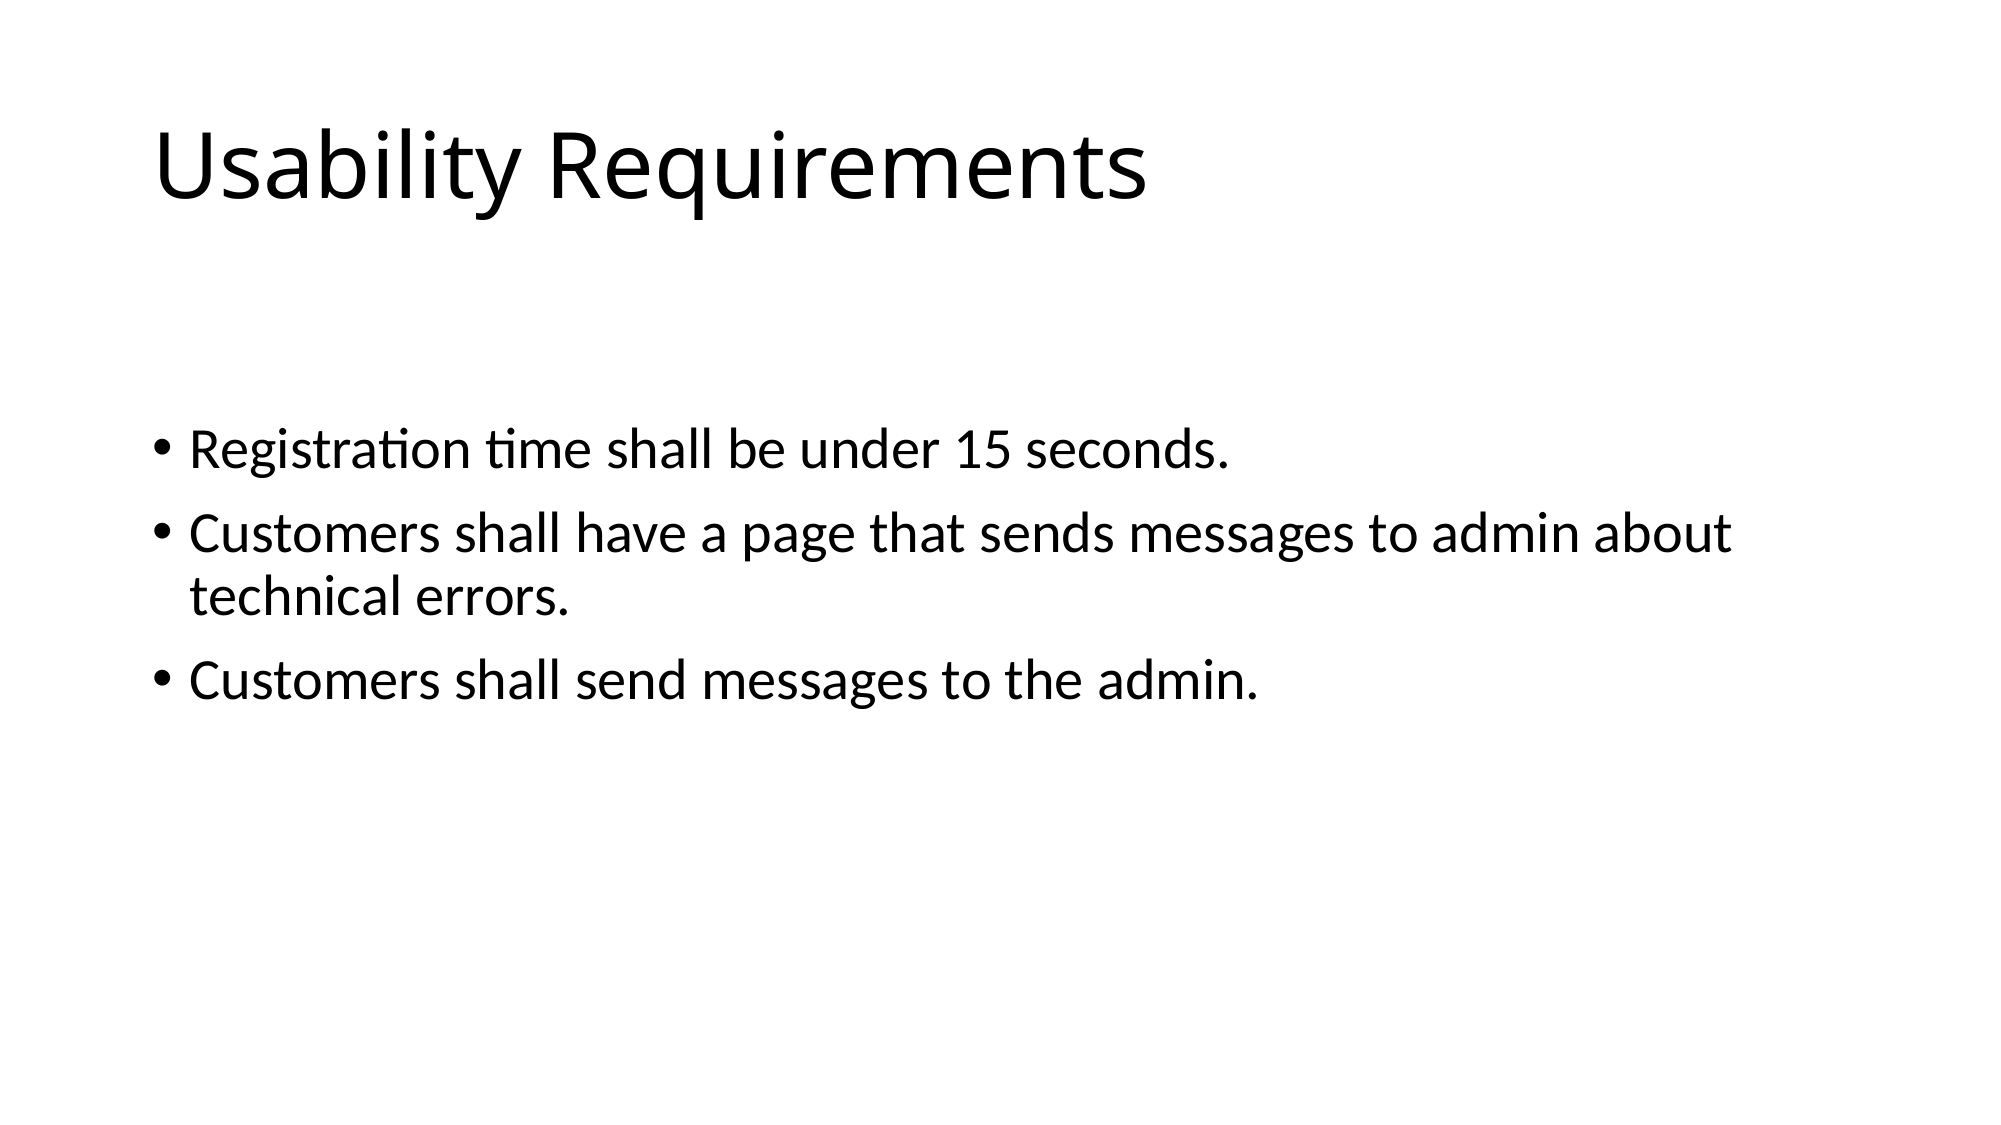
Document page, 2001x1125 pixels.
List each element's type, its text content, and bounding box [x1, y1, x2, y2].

title Usability Requirements [137, 59, 1863, 278]
list Registration time shall be under 15 seconds. Customers shall have a page that sends messages to admin about technical errors. Customers shall send messages to the admin. [137, 411, 1863, 1125]
